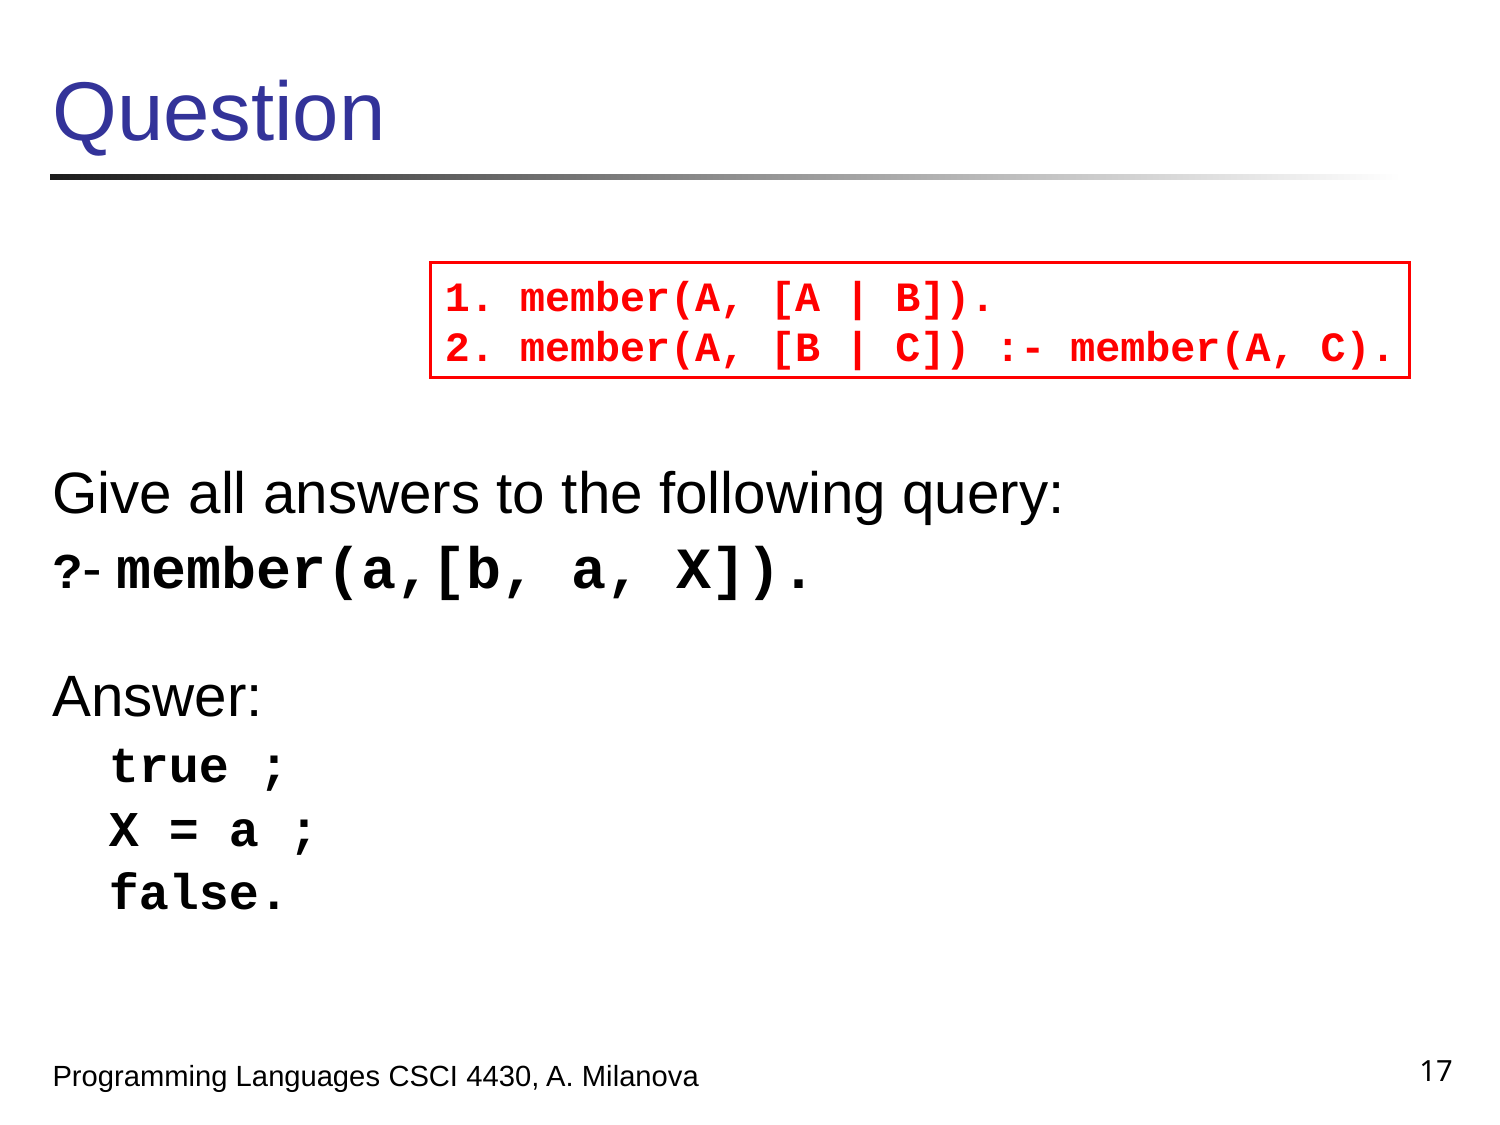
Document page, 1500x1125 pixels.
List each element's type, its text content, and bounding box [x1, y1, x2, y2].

footer Programming Languages CSCI 4430, A. Milanova [37, 1024, 813, 1101]
slide_number 17 [1154, 1023, 1468, 1100]
text_box 1. member(A, [A | B]). 2. member(A, [B | C]) :- member(A, C). [430, 262, 1410, 378]
title Question [37, 0, 1466, 165]
list Give all answers to the following query: ?- member(a,[b, a, X]). Answer: true ; X = a ; false. [37, 224, 1469, 1013]
